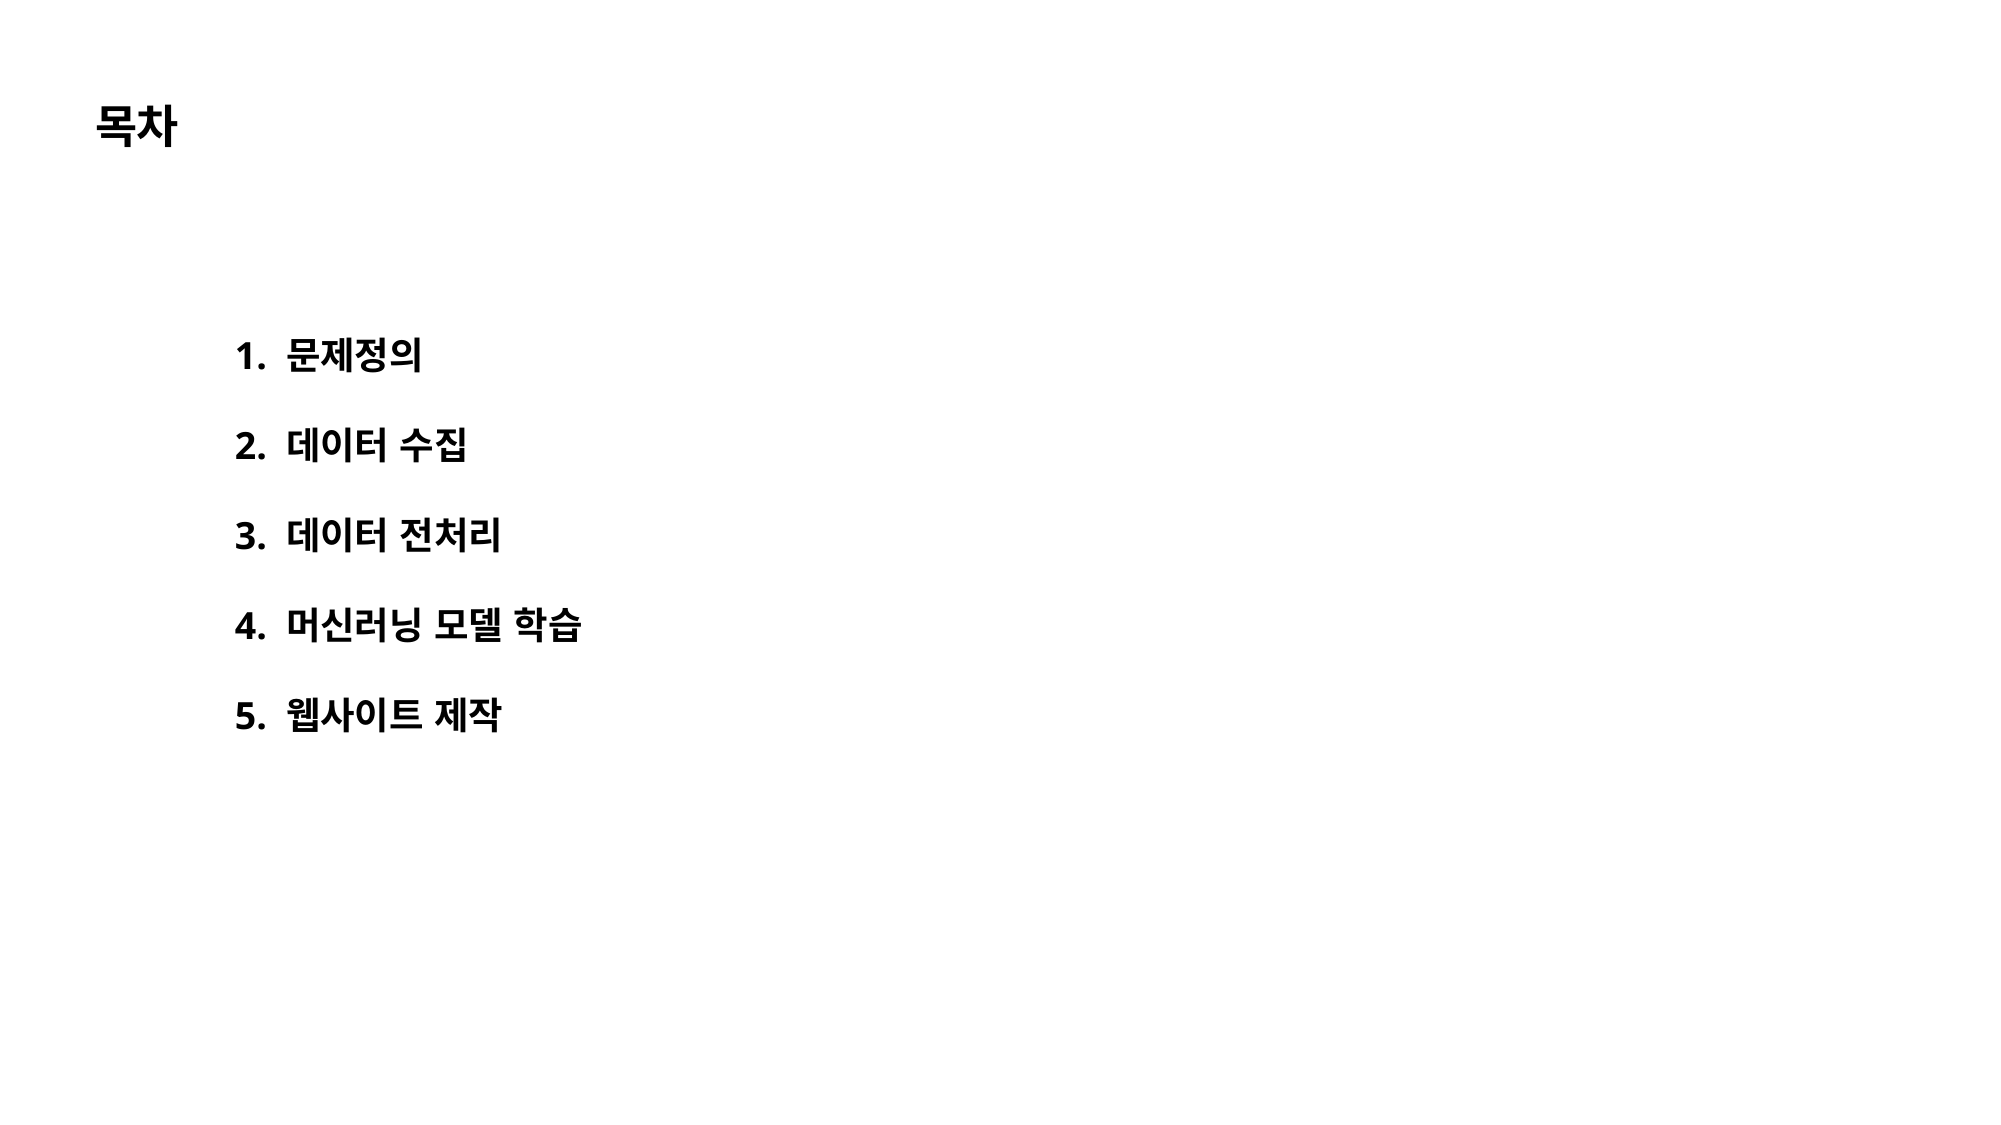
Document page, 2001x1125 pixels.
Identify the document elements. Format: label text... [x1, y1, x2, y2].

text_box 목차 [80, 90, 384, 160]
text_box 1. 문제정의 2. 데이터 수집 3. 데이터 전처리 4. 머신러닝 모델 학습 5. 웹사이트 제작 [220, 324, 715, 789]
